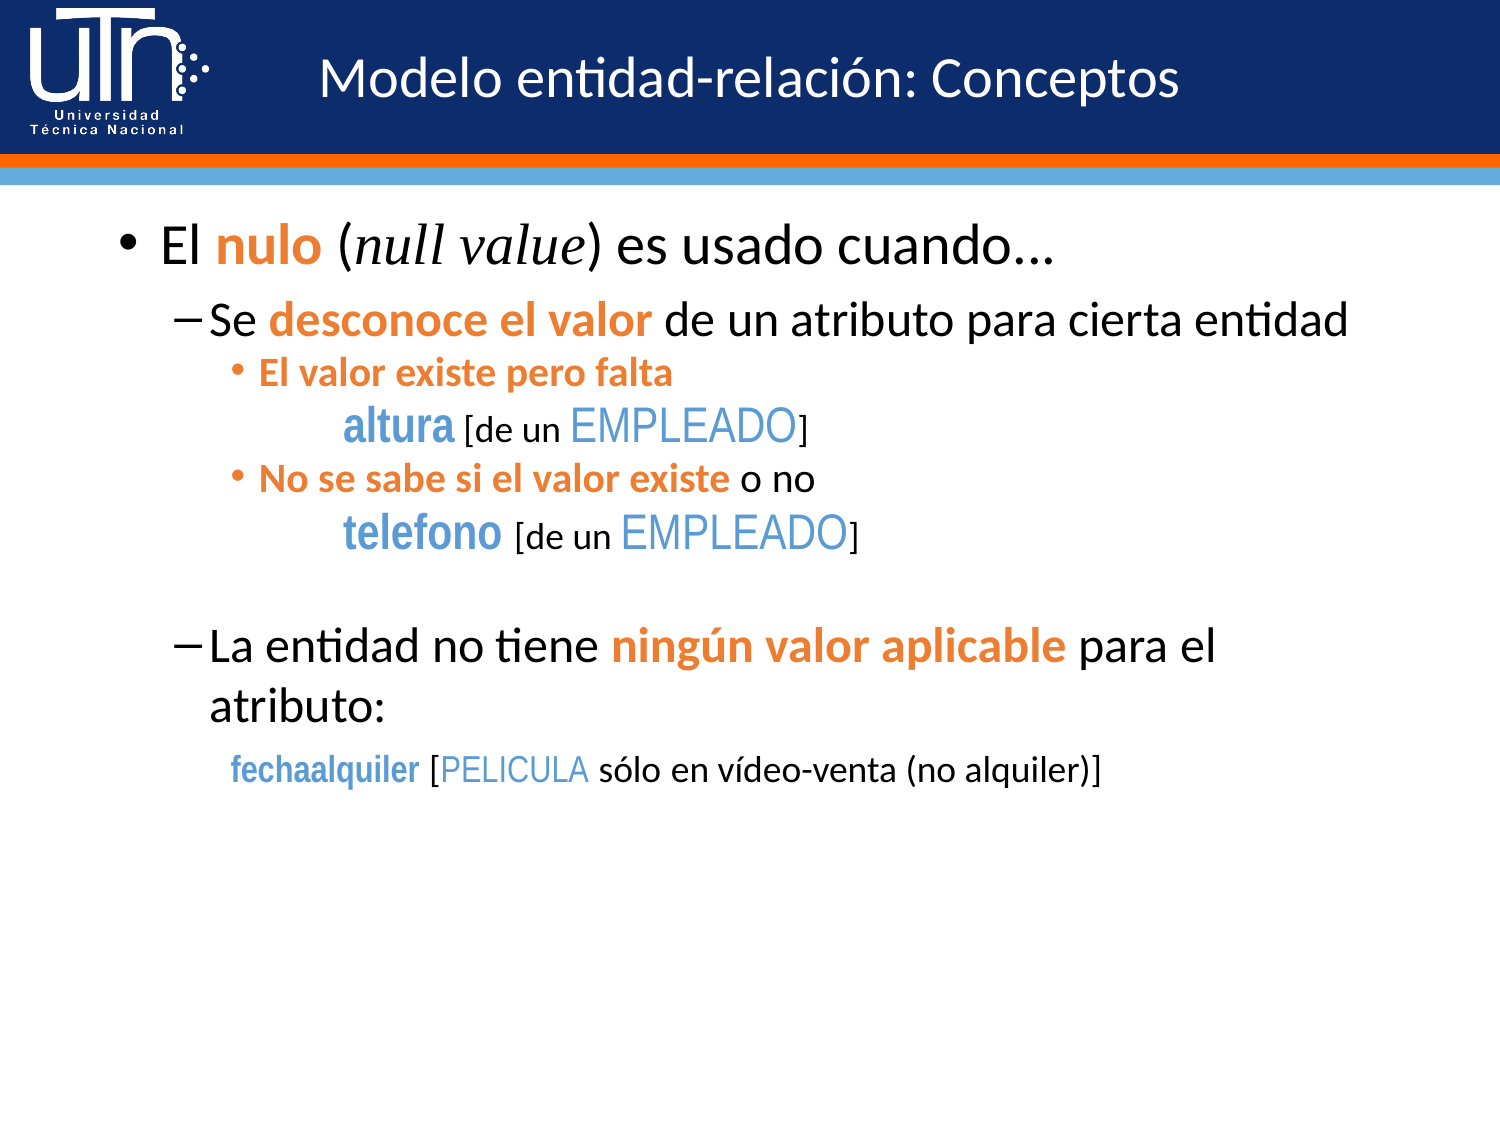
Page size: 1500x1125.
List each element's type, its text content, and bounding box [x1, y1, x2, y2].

title Modelo entidad-relación: Conceptos [0, 0, 1500, 154]
list El nulo (null value) es usado cuando... Se desconoce el valor de un atributo para cierta entidad El valor existe pero falta altura [de un EMPLEADO] No se sabe si el valor existe o no telefono [de un EMPLEADO] La entidad no tiene ningún valor aplicable para el atributo: fechaalquiler [PELICULA sólo en vídeo-venta (no alquiler)] [103, 198, 1397, 1012]
